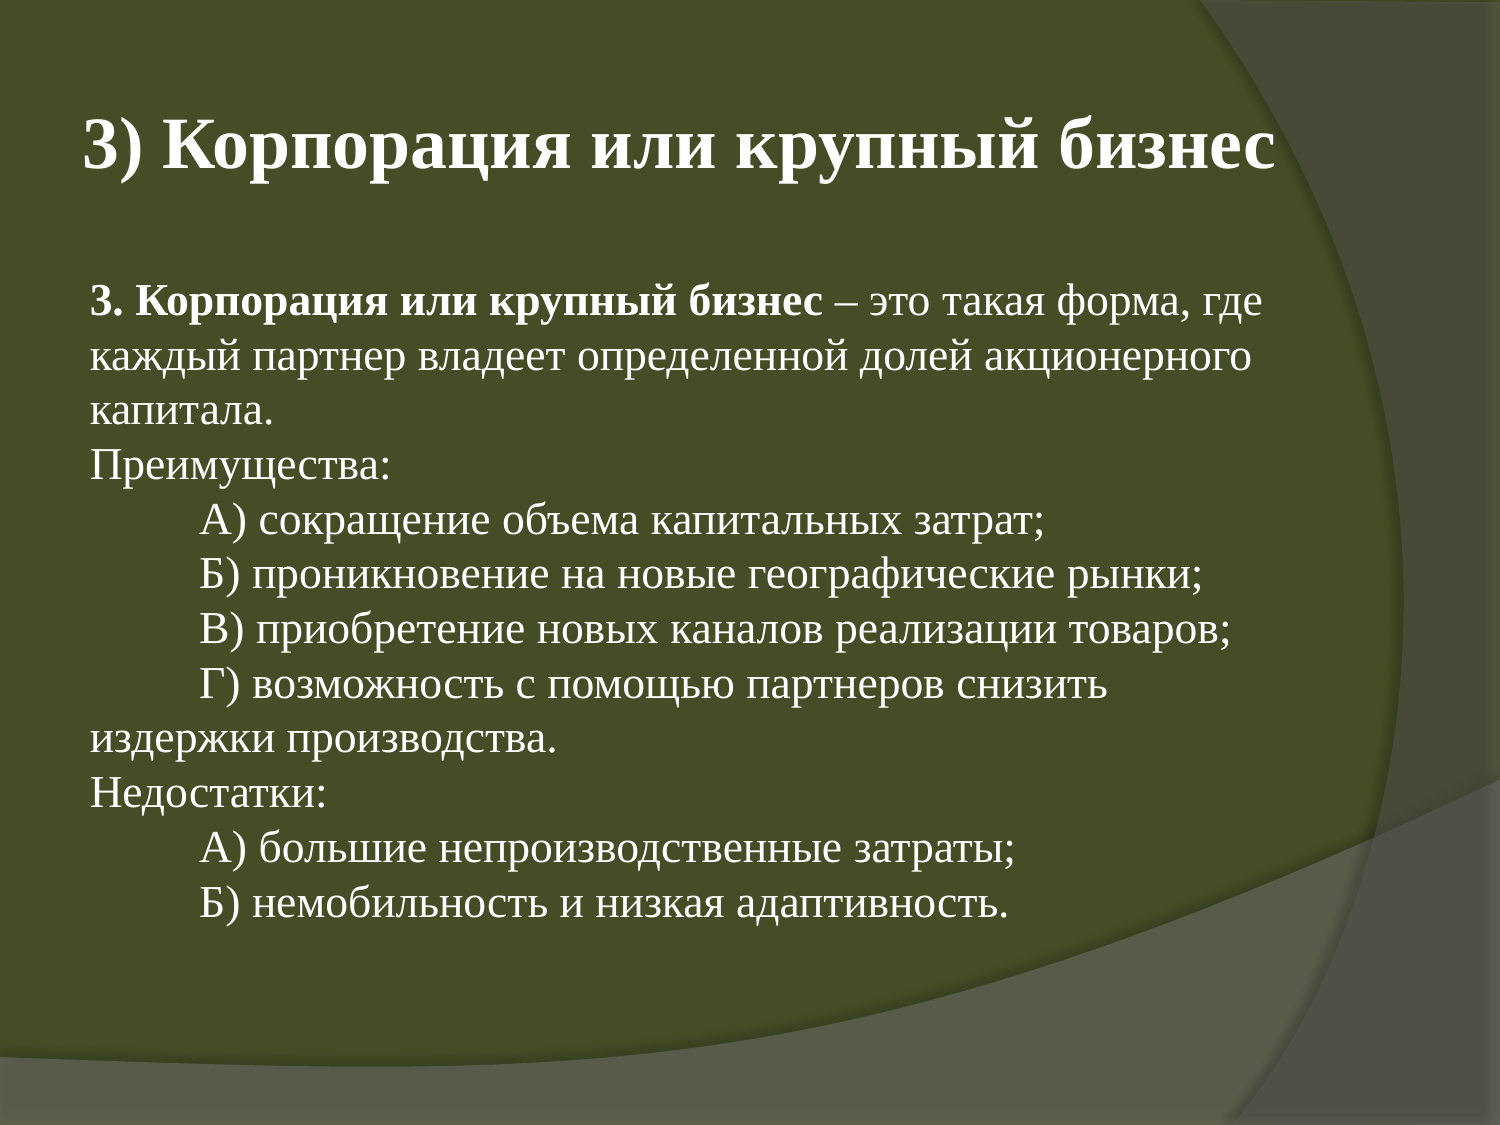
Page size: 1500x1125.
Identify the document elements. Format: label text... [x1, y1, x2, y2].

list 3. Корпорация или крупный бизнес – это такая форма, где каждый партнер владеет определенной долей акционерного капитала. Преимущества: А) сокращение объема капитальных затрат; Б) проникновение на новые географические рынки; В) приобретение новых каналов реализации товаров; Г) возможность с помощью партнеров снизить издержки производства. Недостатки: А) большие непроизводственные затраты; Б) немобильность и низкая адаптивность. [75, 262, 1300, 1005]
title 3) Корпорация или крупный бизнес [75, 45, 1300, 233]
